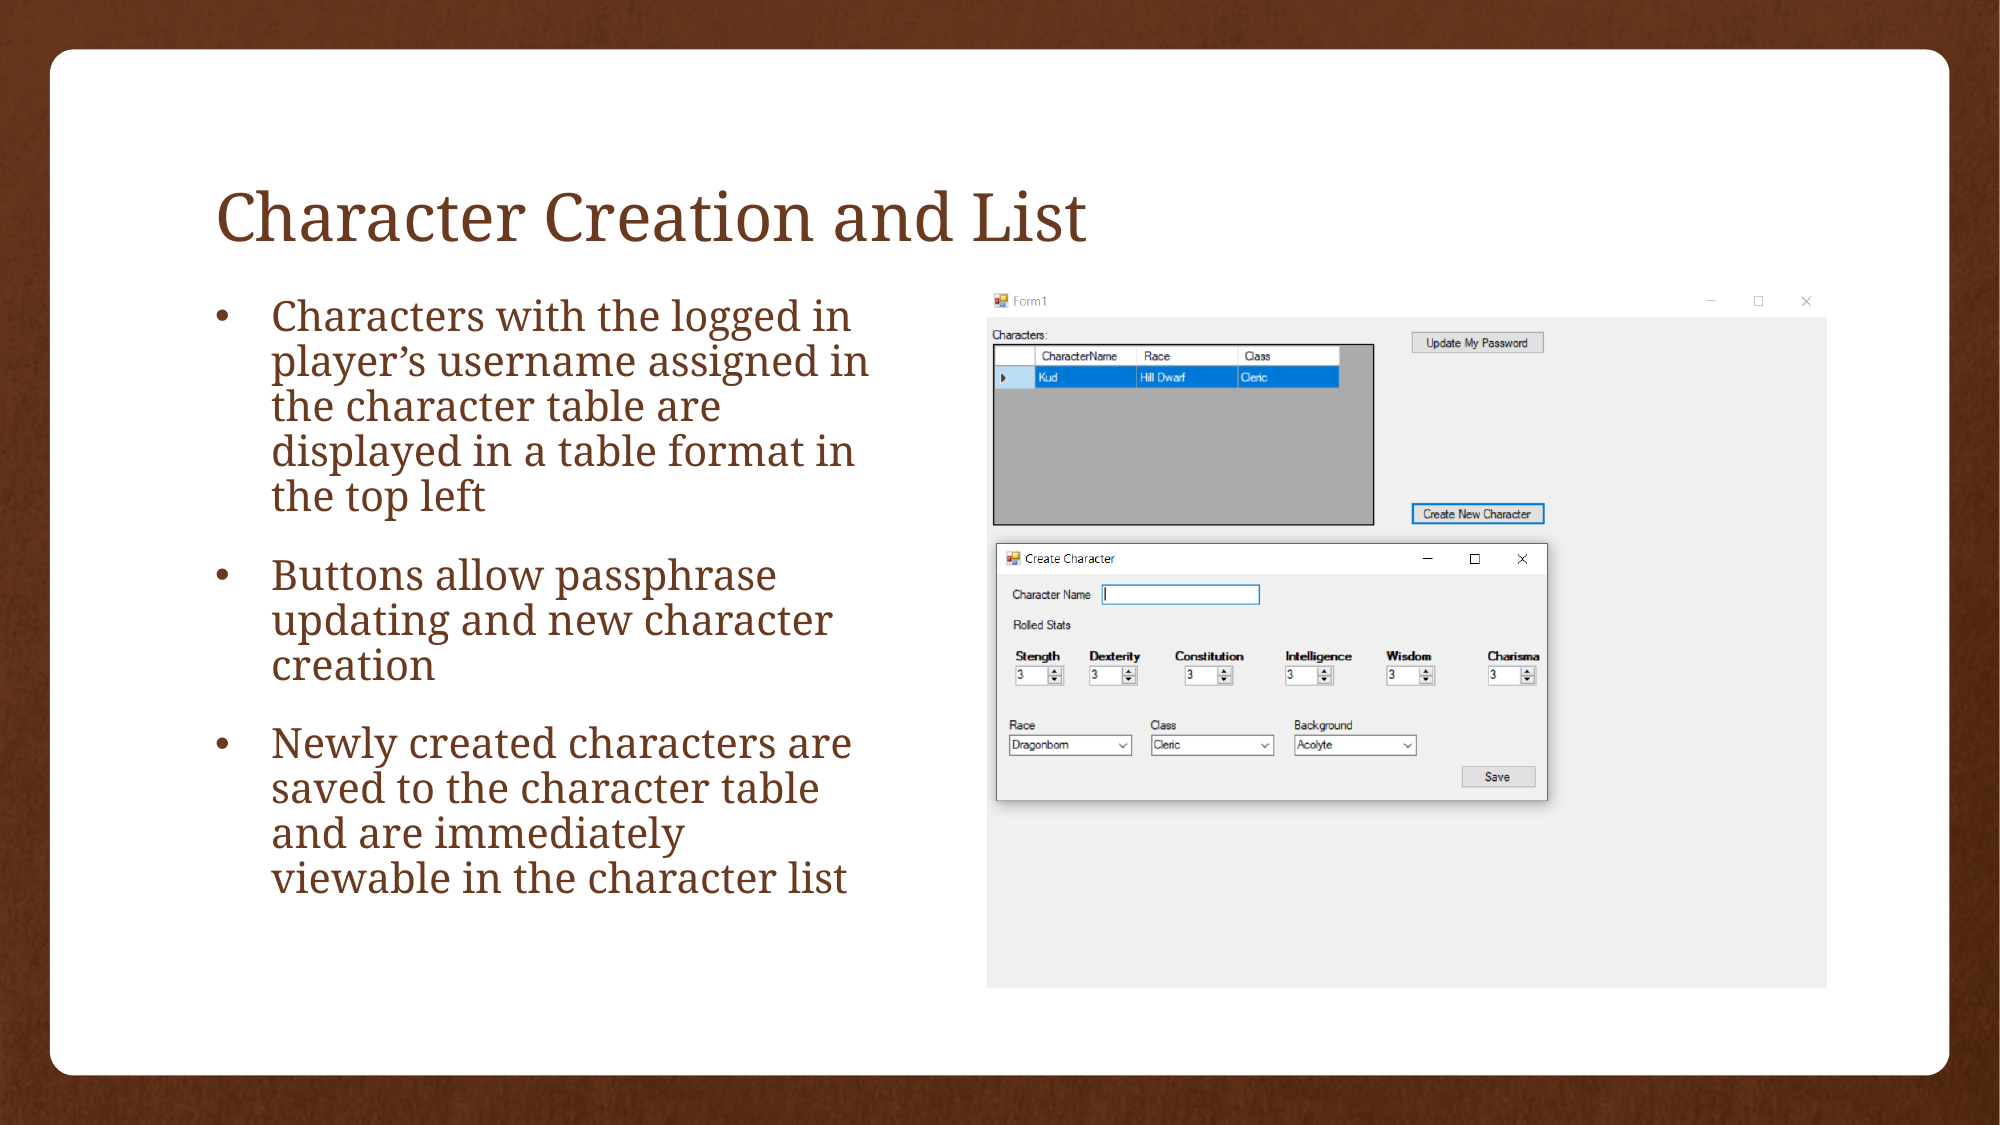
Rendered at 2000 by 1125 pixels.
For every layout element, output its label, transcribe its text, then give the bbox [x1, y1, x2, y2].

title Character Creation and List [199, 70, 1800, 263]
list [987, 288, 1827, 989]
list Characters with the logged in player’s username assigned in the character table are displayed in a table format in the top left Buttons allow passphrase updating and new character creation Newly created characters are saved to the character table and are immediately viewable in the character list [199, 288, 888, 989]
